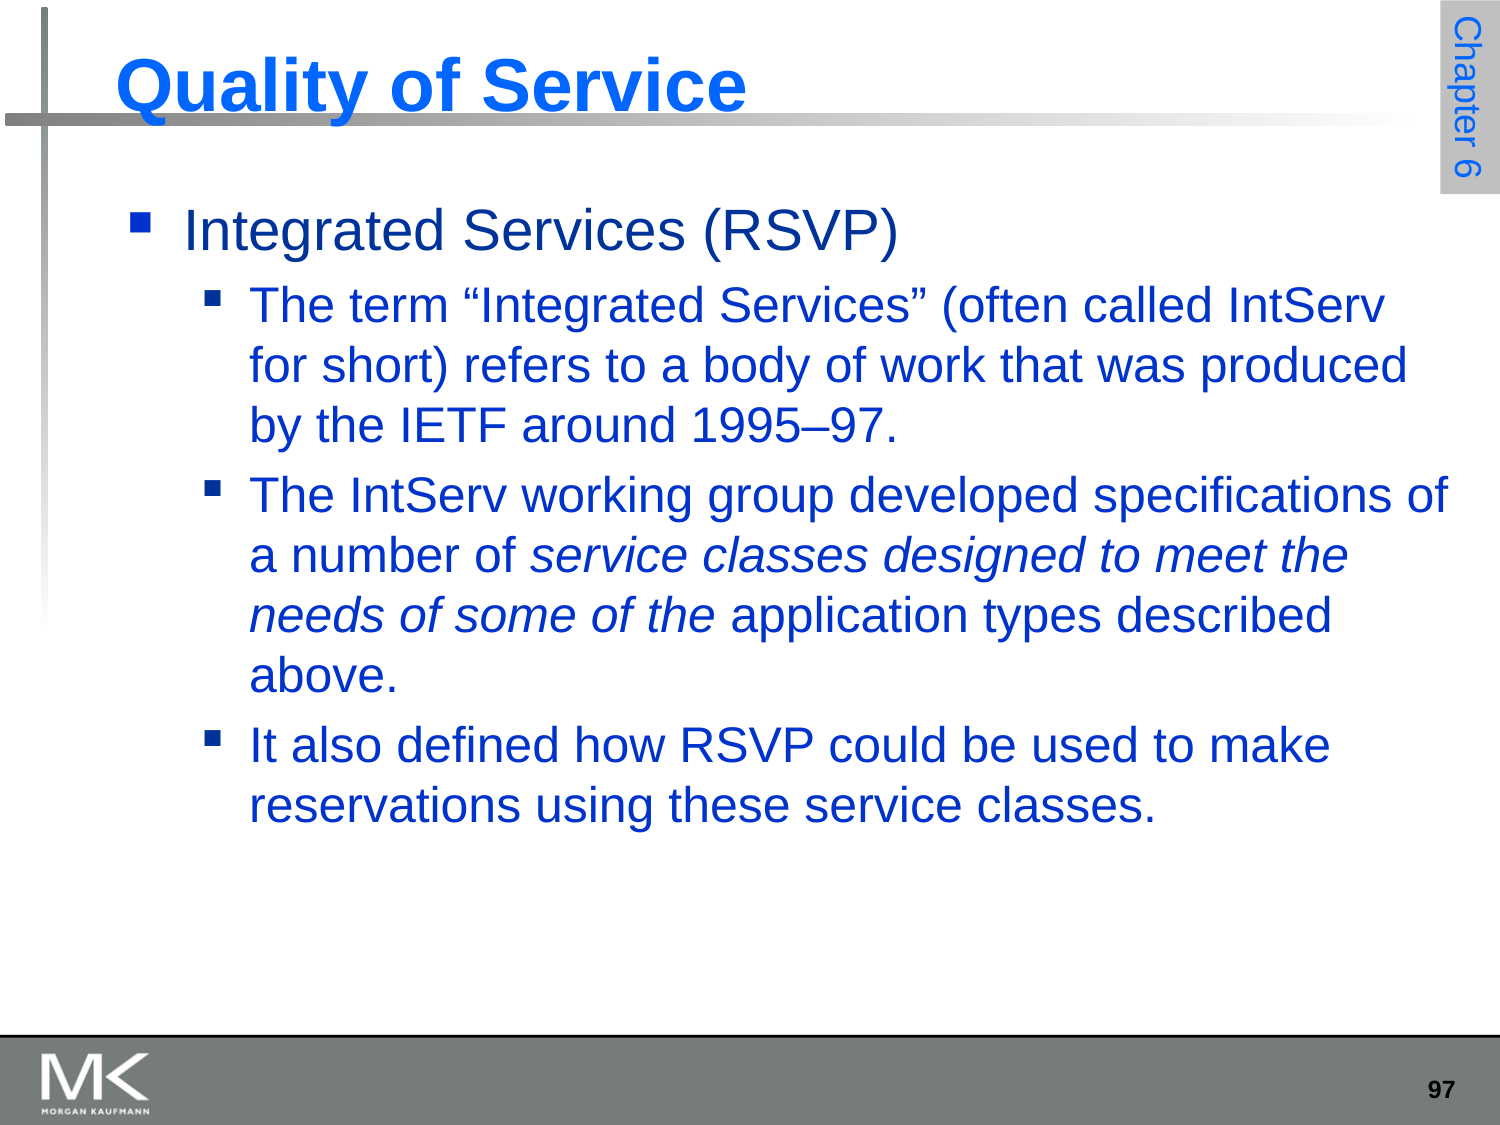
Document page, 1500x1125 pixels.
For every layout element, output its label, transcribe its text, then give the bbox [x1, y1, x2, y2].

title Quality of Service [100, 28, 1459, 135]
list Integrated Services (RSVP) The term “Integrated Services” (often called IntServ for short) refers to a body of work that was produced by the IETF around 1995–97. The IntServ working group developed specifications of a number of service classes designed to meet the needs of some of the application types described above. It also defined how RSVP could be used to make reservations using these service classes. [112, 184, 1469, 1024]
picture [29, 1046, 160, 1123]
